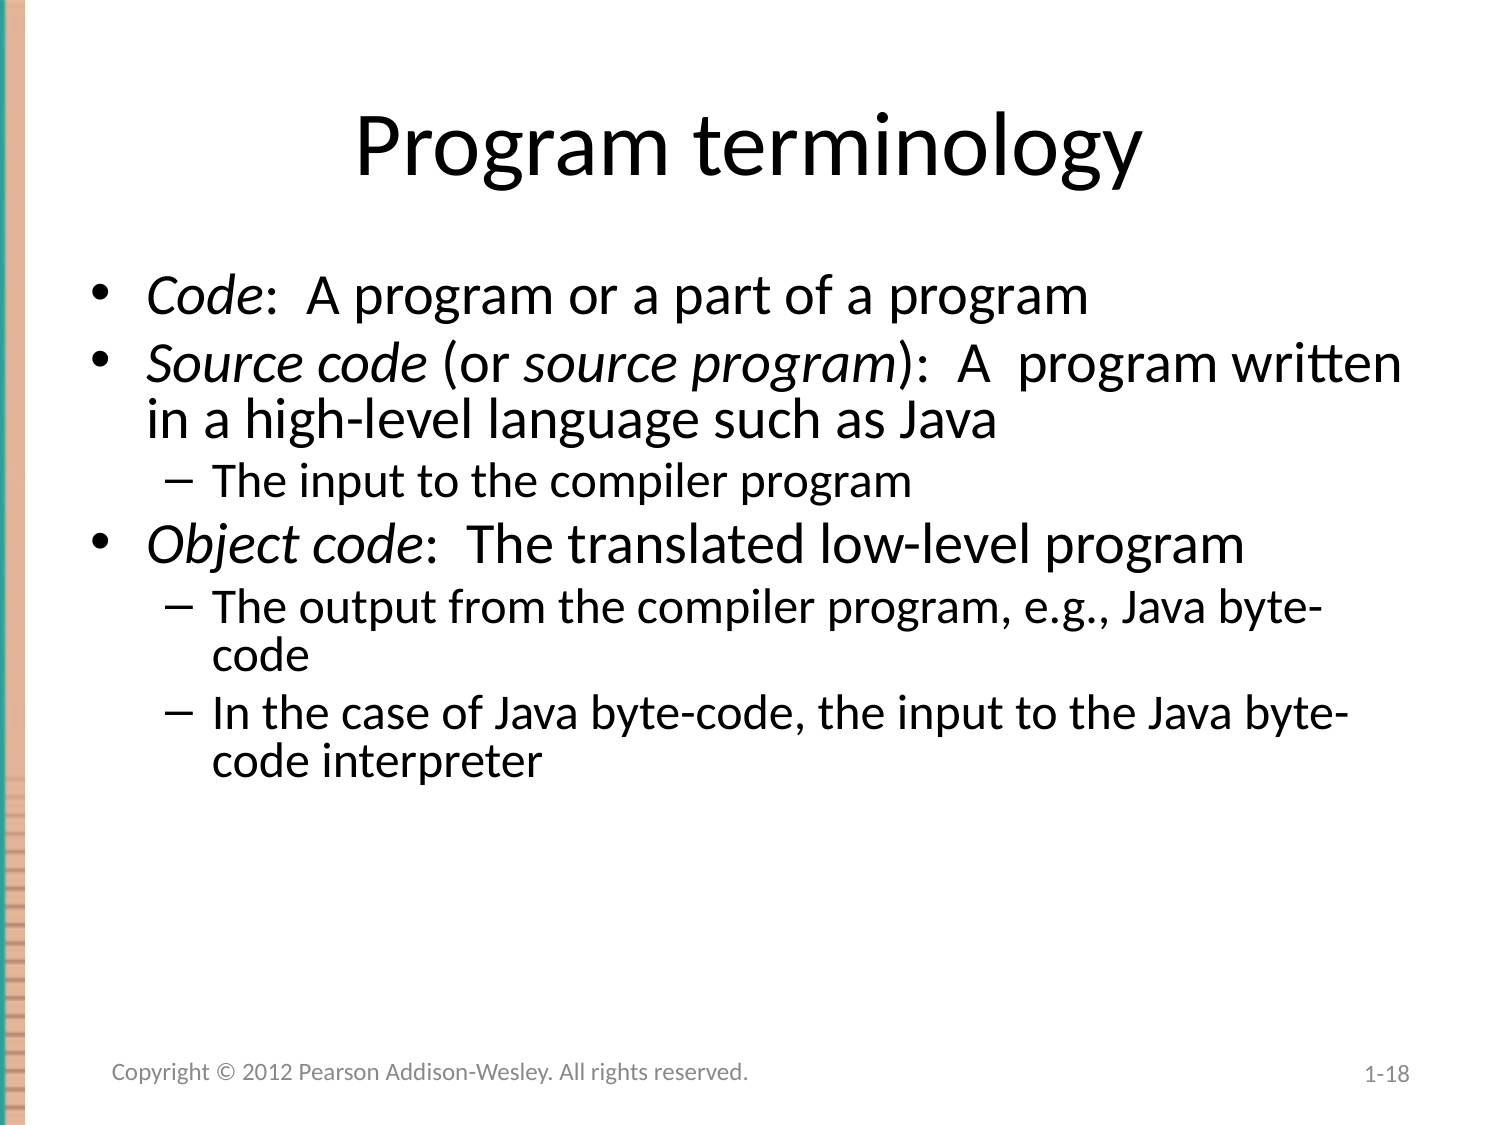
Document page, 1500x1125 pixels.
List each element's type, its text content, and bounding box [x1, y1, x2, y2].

picture [0, 0, 25, 1125]
slide_number 1-18 [1074, 1042, 1425, 1103]
list Code: A program or a part of a program Source code (or source program): A program written in a high-level language such as Java The input to the compiler program Object code: The translated low-level program The output from the compiler program, e.g., Java byte-code In the case of Java byte-code, the input to the Java byte-code interpreter [74, 262, 1426, 1006]
footer Copyright © 2012 Pearson Addison-Wesley. All rights reserved. [75, 1040, 788, 1100]
title Program terminology [74, 44, 1426, 233]
